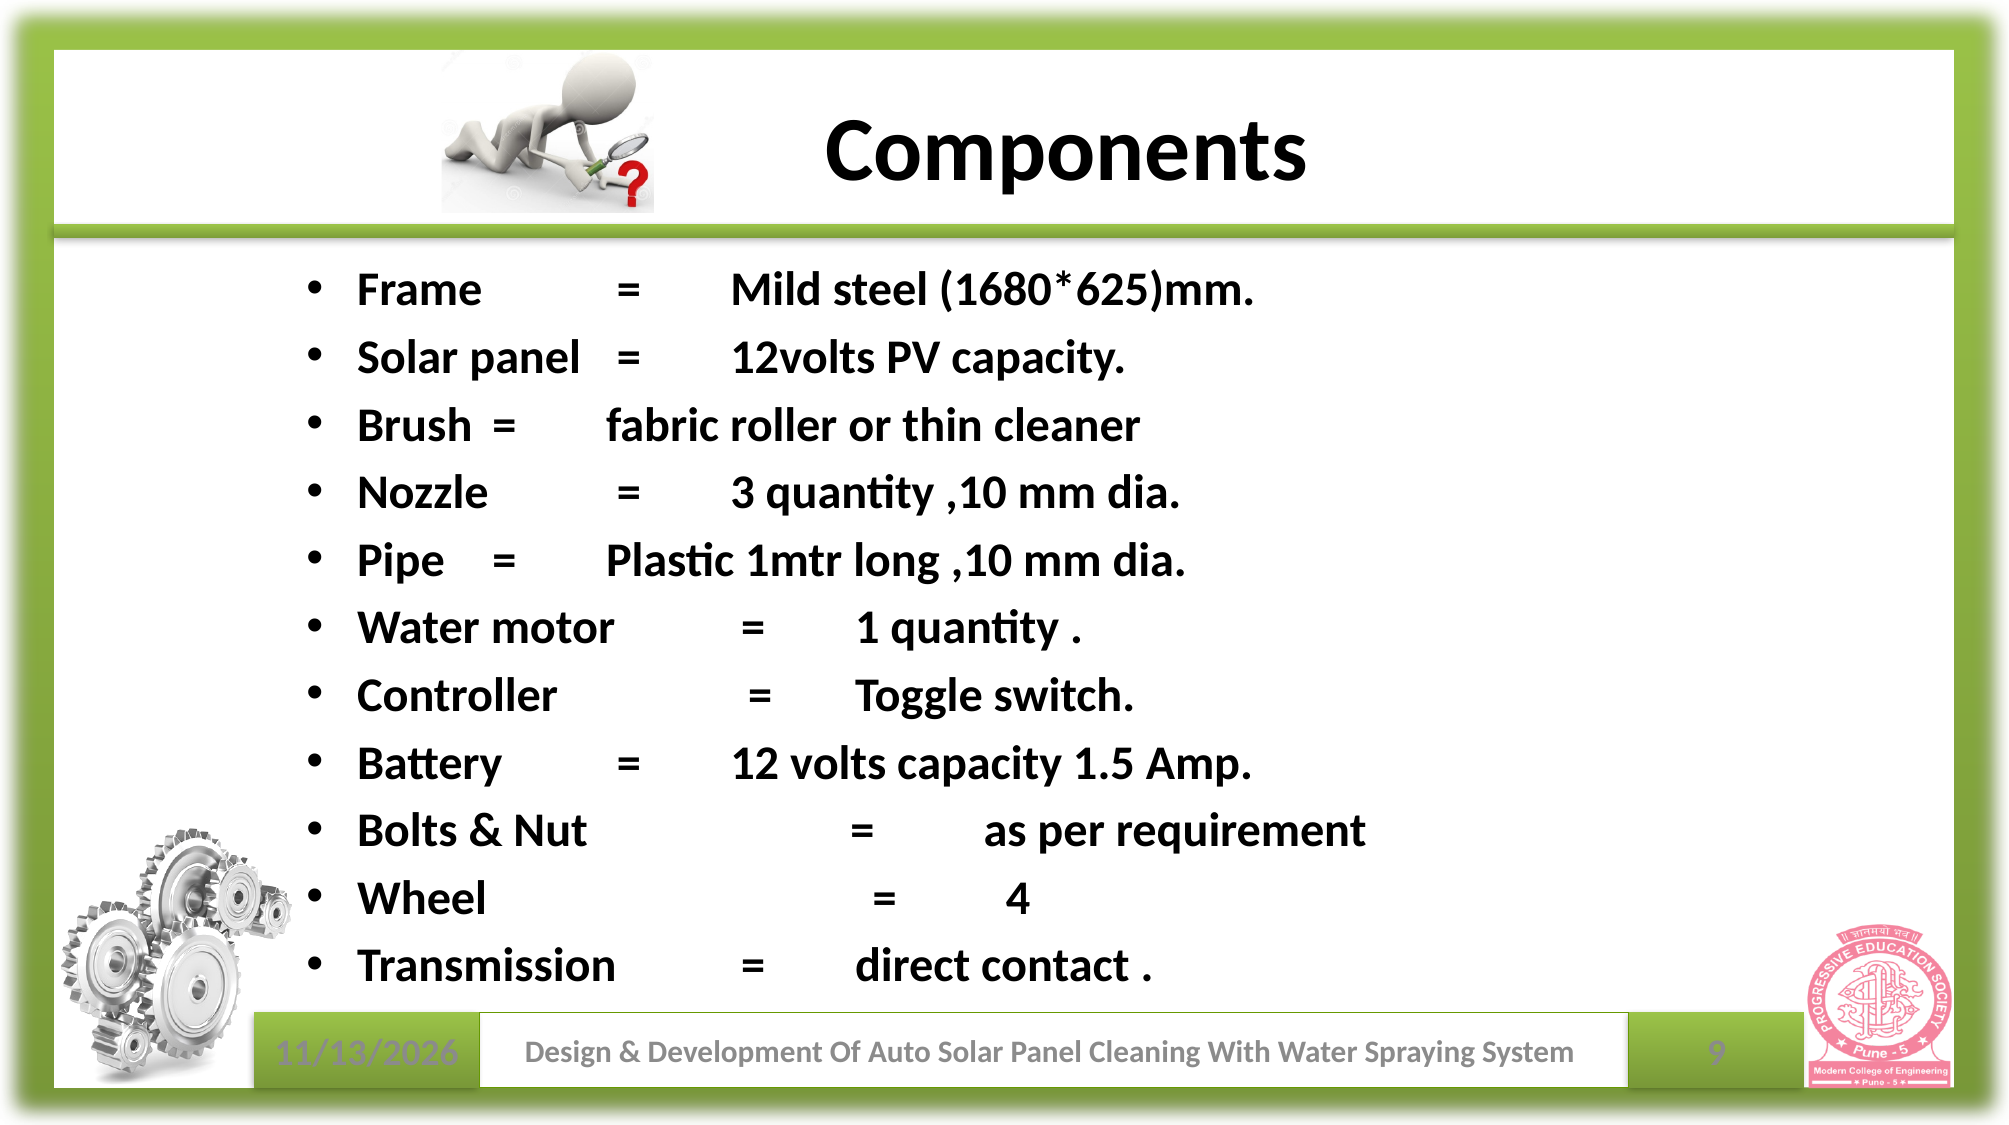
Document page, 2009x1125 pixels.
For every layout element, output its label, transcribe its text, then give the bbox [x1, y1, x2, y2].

footer Design & Development Of Auto Solar Panel Cleaning With Water Spraying System [479, 1012, 1629, 1088]
picture [441, 49, 655, 213]
slide_number 9 [1629, 1012, 1804, 1088]
title Components [554, 50, 1580, 238]
list Frame = Mild steel (1680*625)mm. Solar panel = 12volts PV capacity. Brush = fabric roller or thin cleaner Nozzle = 3 quantity ,10 mm dia. Pipe = Plastic 1mtr long ,10 mm dia. Water motor = 1 quantity . Controller = Toggle switch. Battery = 12 volts capacity 1.5 Amp. Bolts & Nut = as per requirement Wheel = 4 Transmission = direct contact . [291, 249, 1792, 1005]
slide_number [254, 1012, 479, 1088]
